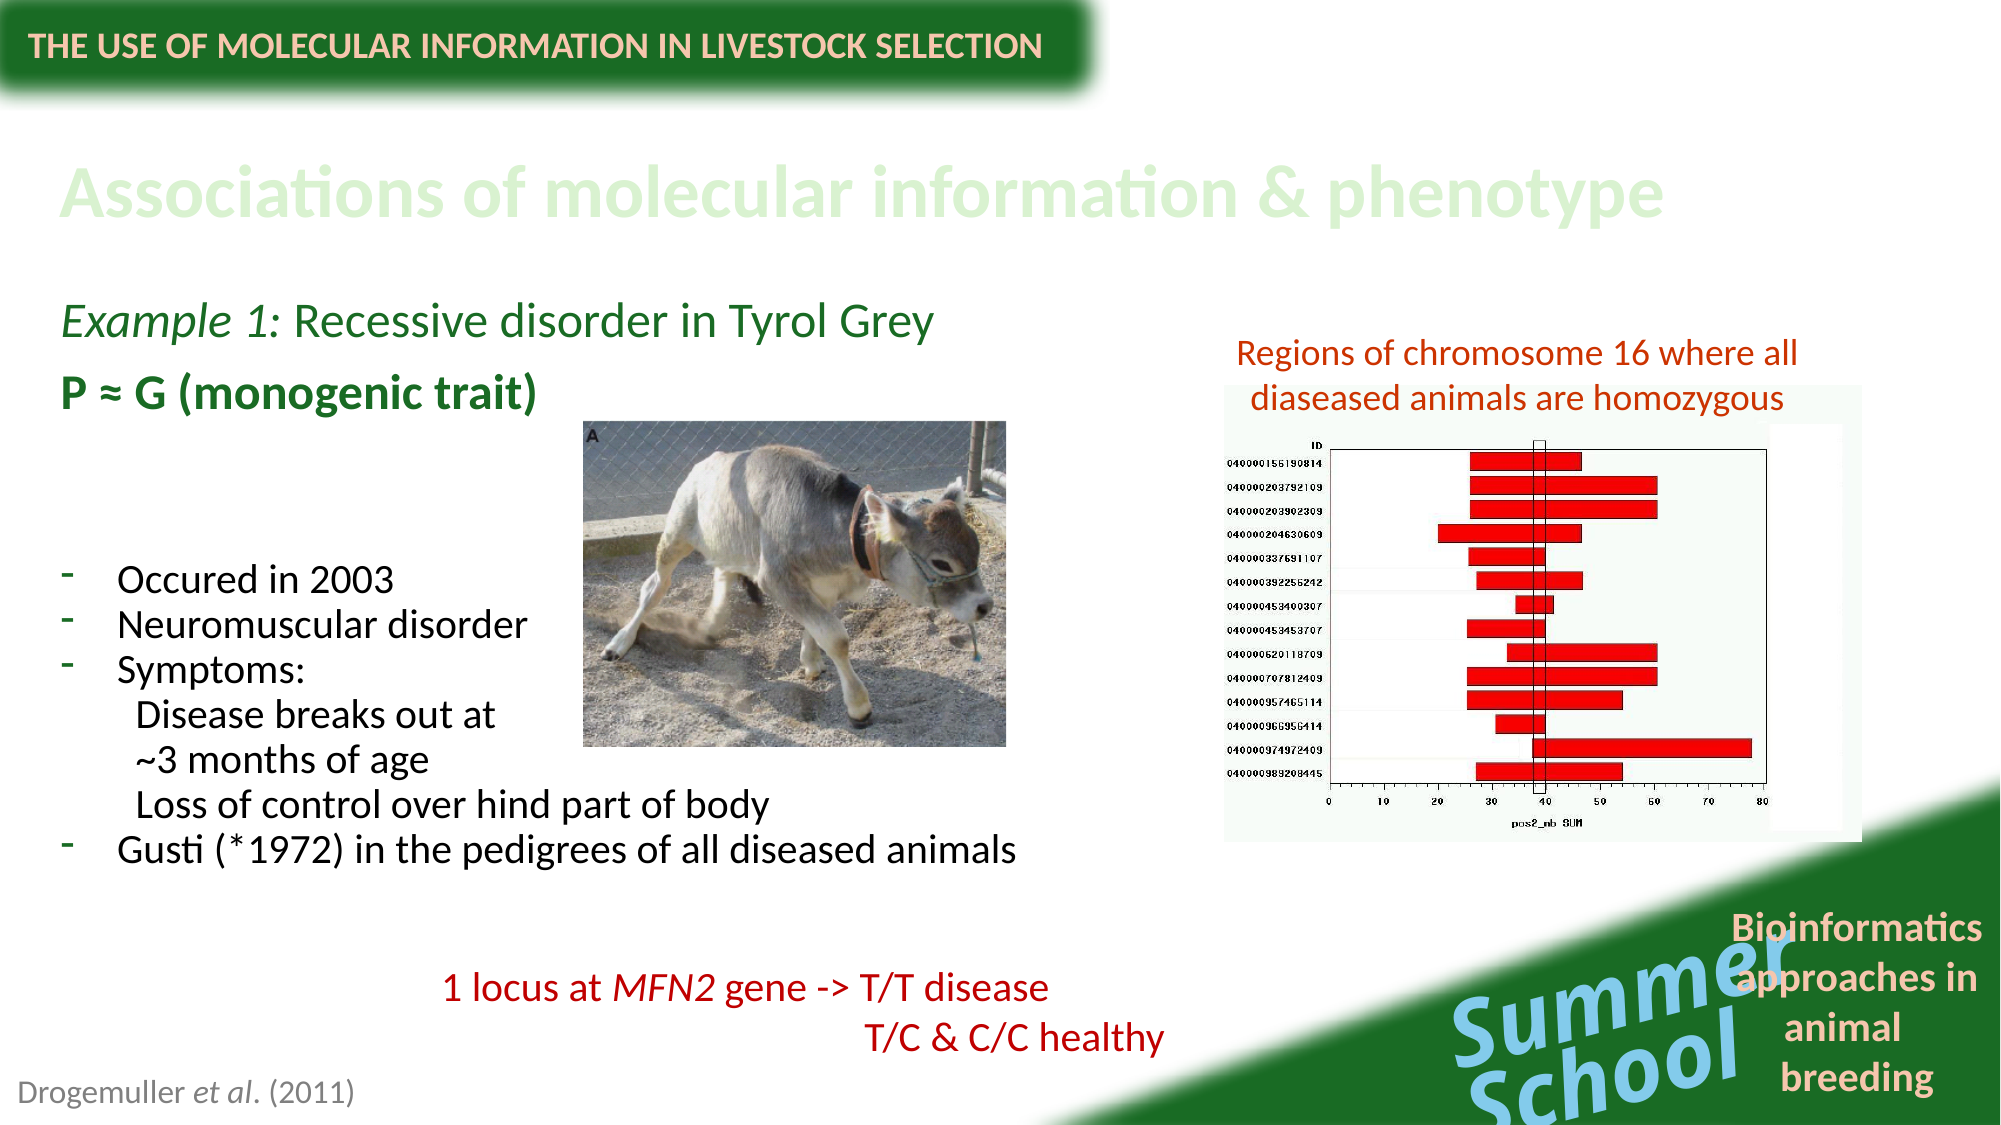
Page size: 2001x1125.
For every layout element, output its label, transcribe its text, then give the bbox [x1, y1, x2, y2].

text_box Regions of chromosome 16 where all diaseased animals are homozygous [1168, 320, 1867, 426]
title Associations of molecular information & phenotype [44, 84, 2000, 303]
text_box Occured in 2003 Neuromuscular disorder Symptoms: Disease breaks out at ~3 months of age Loss of control over hind part of body Gusti (*1972) in the pedigrees of all diseased animals [45, 550, 1121, 881]
text_box Example 1: Recessive disorder in Tyrol Grey P ≈ G (monogenic trait) [45, 279, 1121, 427]
picture [582, 419, 1007, 748]
picture [1224, 385, 1863, 842]
text_box 1 locus at MFN2 gene -> T/T disease T/C & C/C healthy [426, 951, 1190, 1117]
text_box Drogemuller et al. (2011) [2, 1062, 371, 1118]
